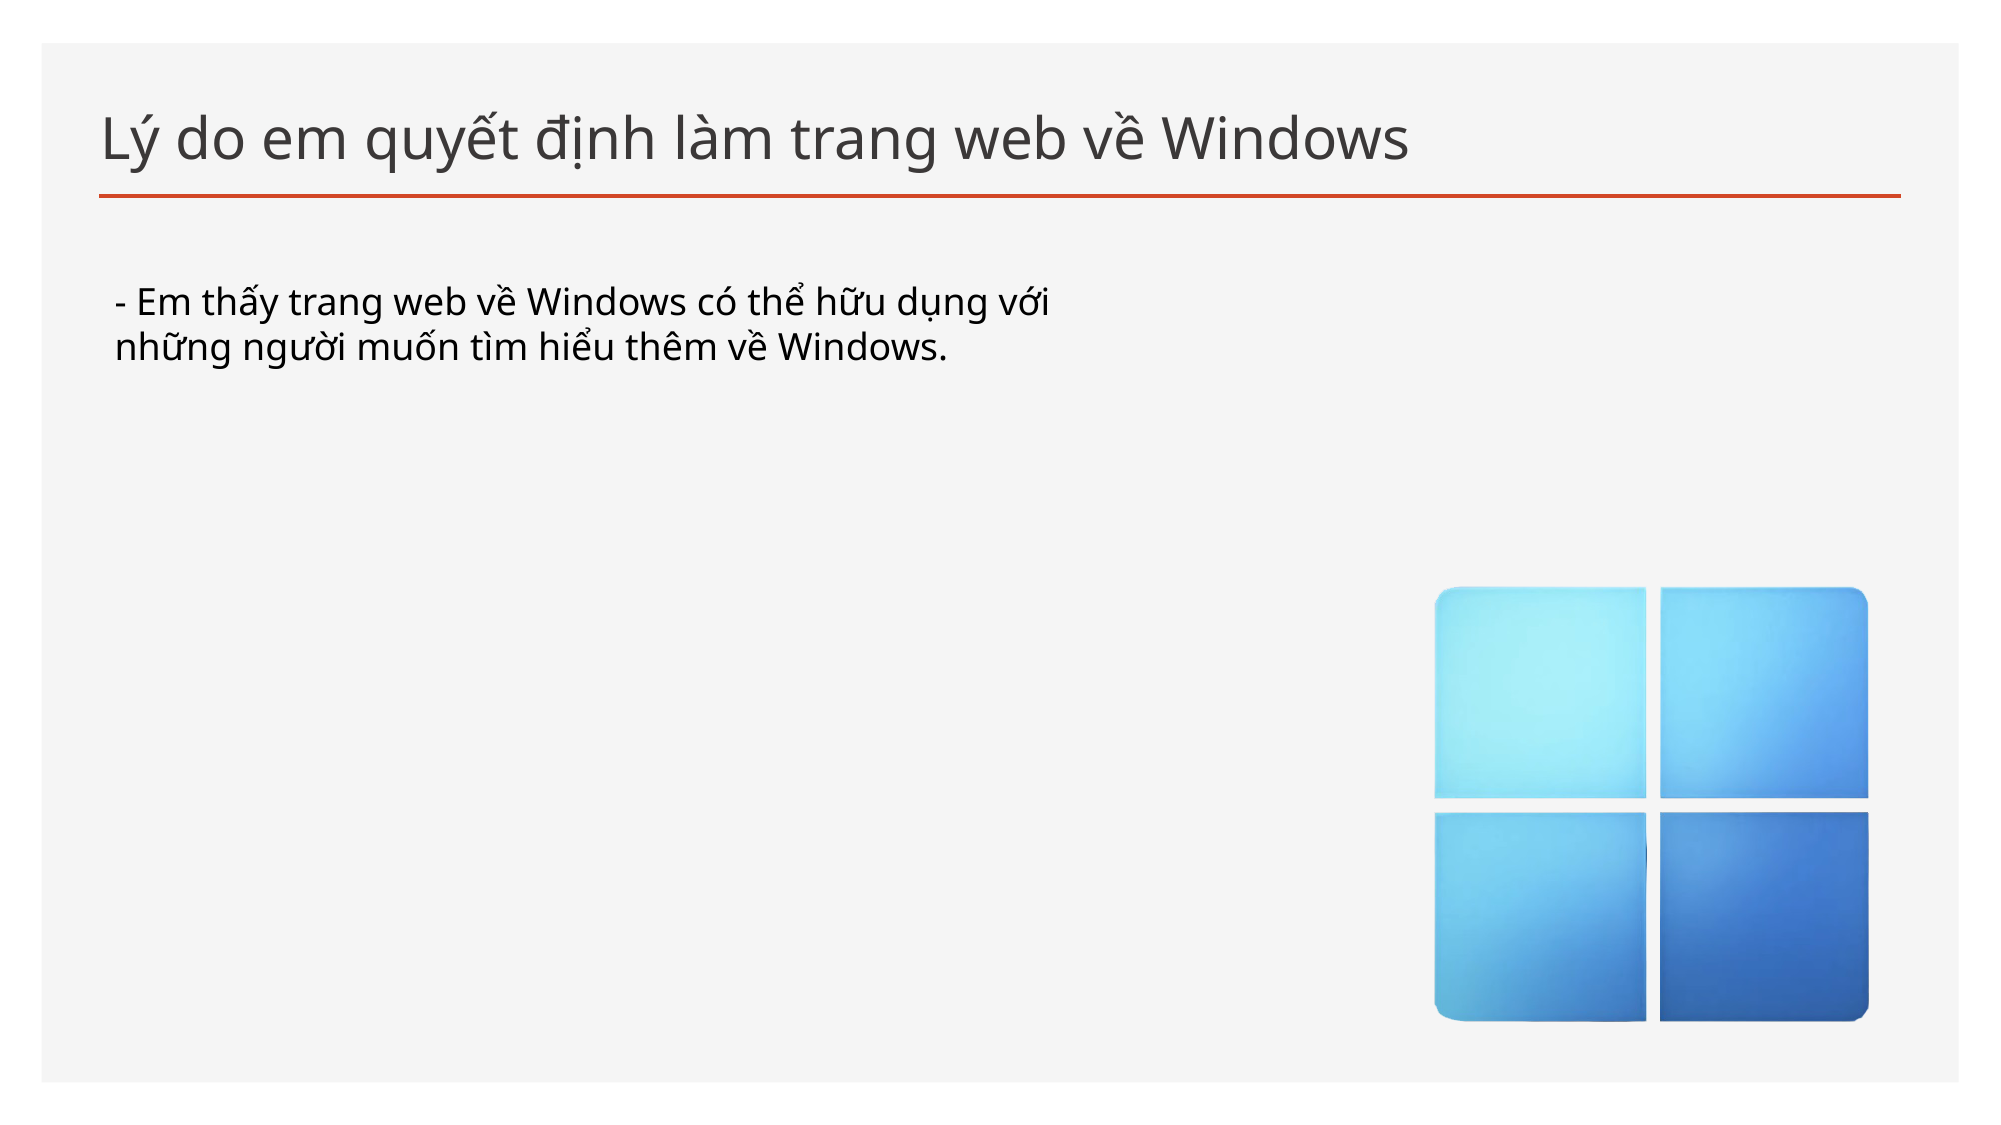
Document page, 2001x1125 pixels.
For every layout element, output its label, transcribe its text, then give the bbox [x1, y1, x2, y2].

picture [1395, 562, 1912, 1052]
text_box [88, 250, 798, 886]
title Lý do em quyết định làm trang web về Windows [85, 73, 1840, 179]
text_box - Em thấy trang web về Windows có thể hữu dụng với những người muốn tìm hiểu thêm về Windows. [99, 270, 1184, 376]
